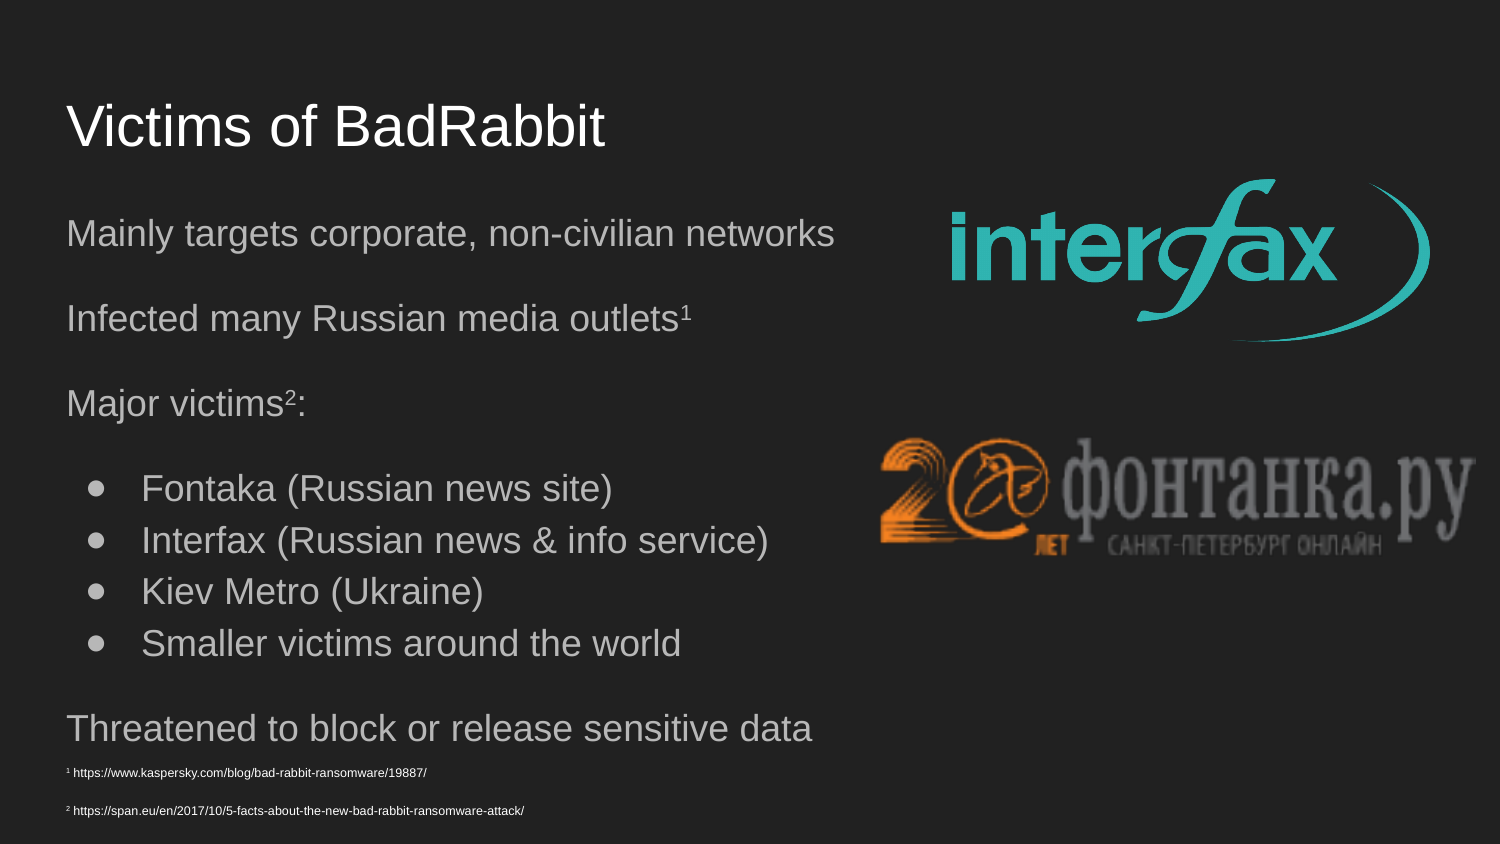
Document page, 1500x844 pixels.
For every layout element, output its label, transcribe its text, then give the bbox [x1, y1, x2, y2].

list Mainly targets corporate, non-civilian networks Infected many Russian media outlets1 Major victims2: Fontaka (Russian news site) Interfax (Russian news & info service) Kiev Metro (Ukraine) Smaller victims around the world Threatened to block or release sensitive data [51, 187, 1449, 748]
picture [878, 435, 1476, 560]
text_box 1 https://www.kaspersky.com/blog/bad-rabbit-ransomware/19887/ 2 https://span.eu/en/2017/10/5-facts-about-the-new-bad-rabbit-ransomware-attack/ [51, 747, 727, 830]
title Victims of BadRabbit [51, 72, 1449, 167]
picture [952, 179, 1430, 343]
